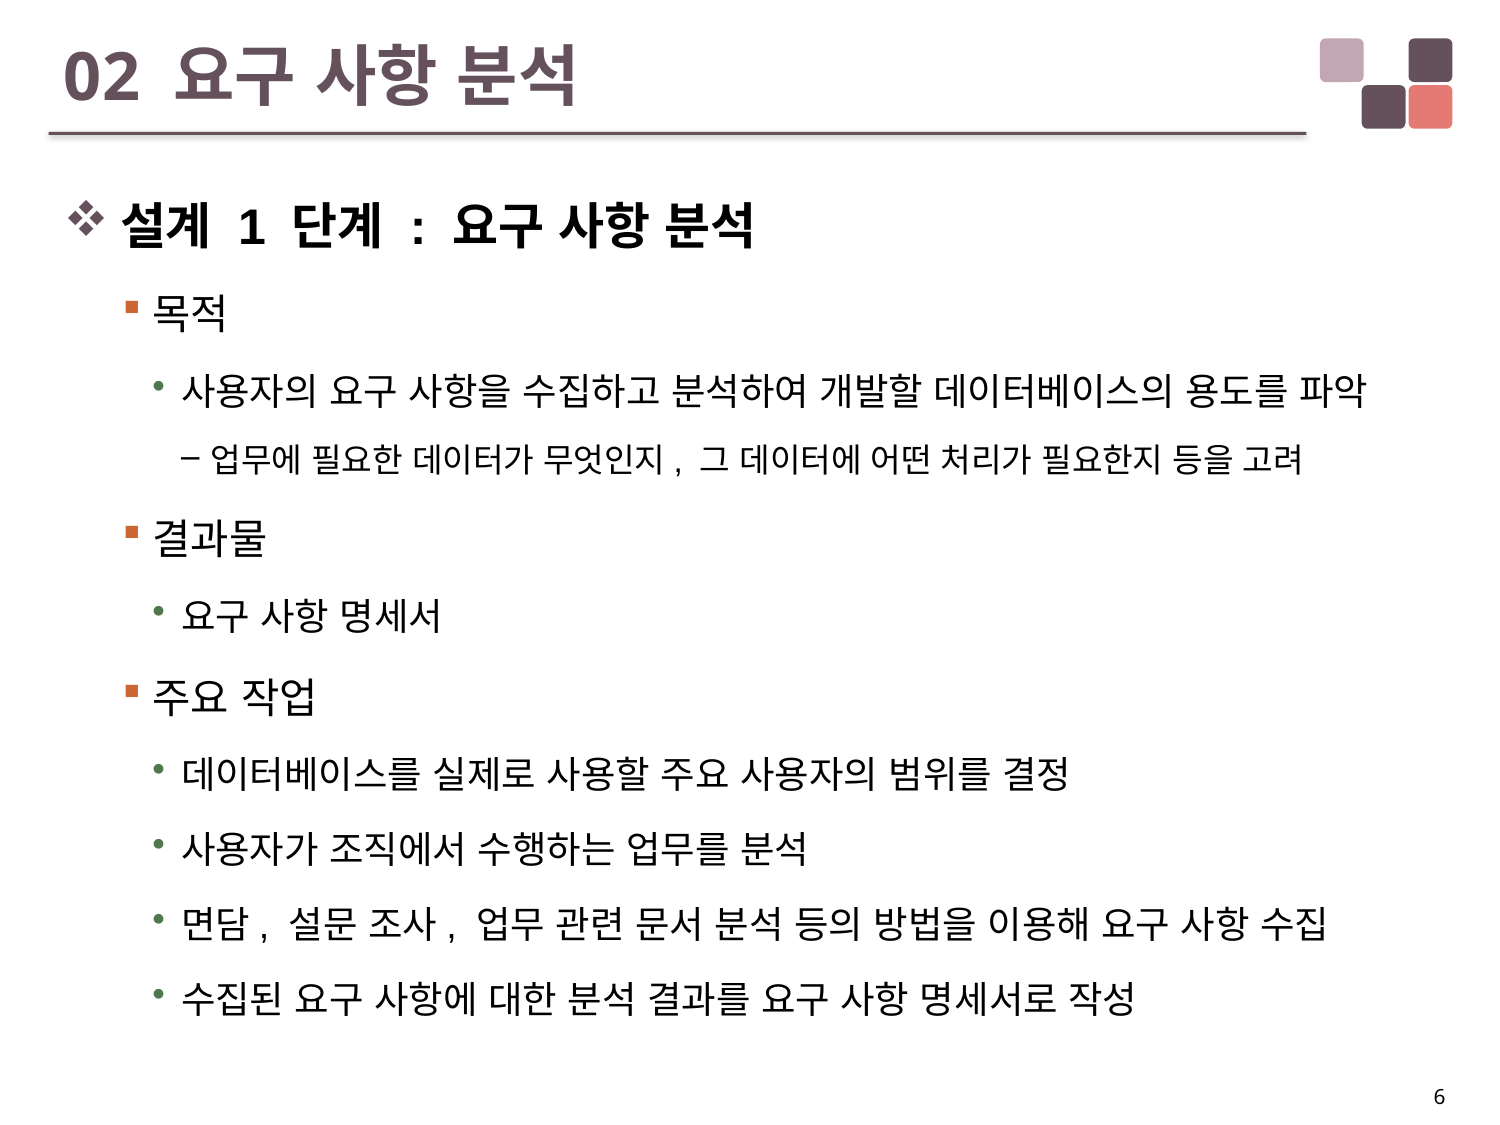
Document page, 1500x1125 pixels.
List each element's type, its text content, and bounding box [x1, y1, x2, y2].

list 설계 1 단계 : 요구 사항 분석 목적 사용자의 요구 사항을 수집하고 분석하여 개발할 데이터베이스의 용도를 파악 업무에 필요한 데이터가 무엇인지, 그 데이터에 어떤 처리가 필요한지 등을 고려 결과물 요구 사항 명세서 주요 작업 데이터베이스를 실제로 사용할 주요 사용자의 범위를 결정 사용자가 조직에서 수행하는 업무를 분석 면담, 설문 조사, 업무 관련 문서 분석 등의 방법을 이용해 요구 사항 수집 수집된 요구 사항에 대한 분석 결과를 요구 사항 명세서로 작성 [48, 187, 1489, 1097]
title 02 요구 사항 분석 [48, 25, 1459, 123]
